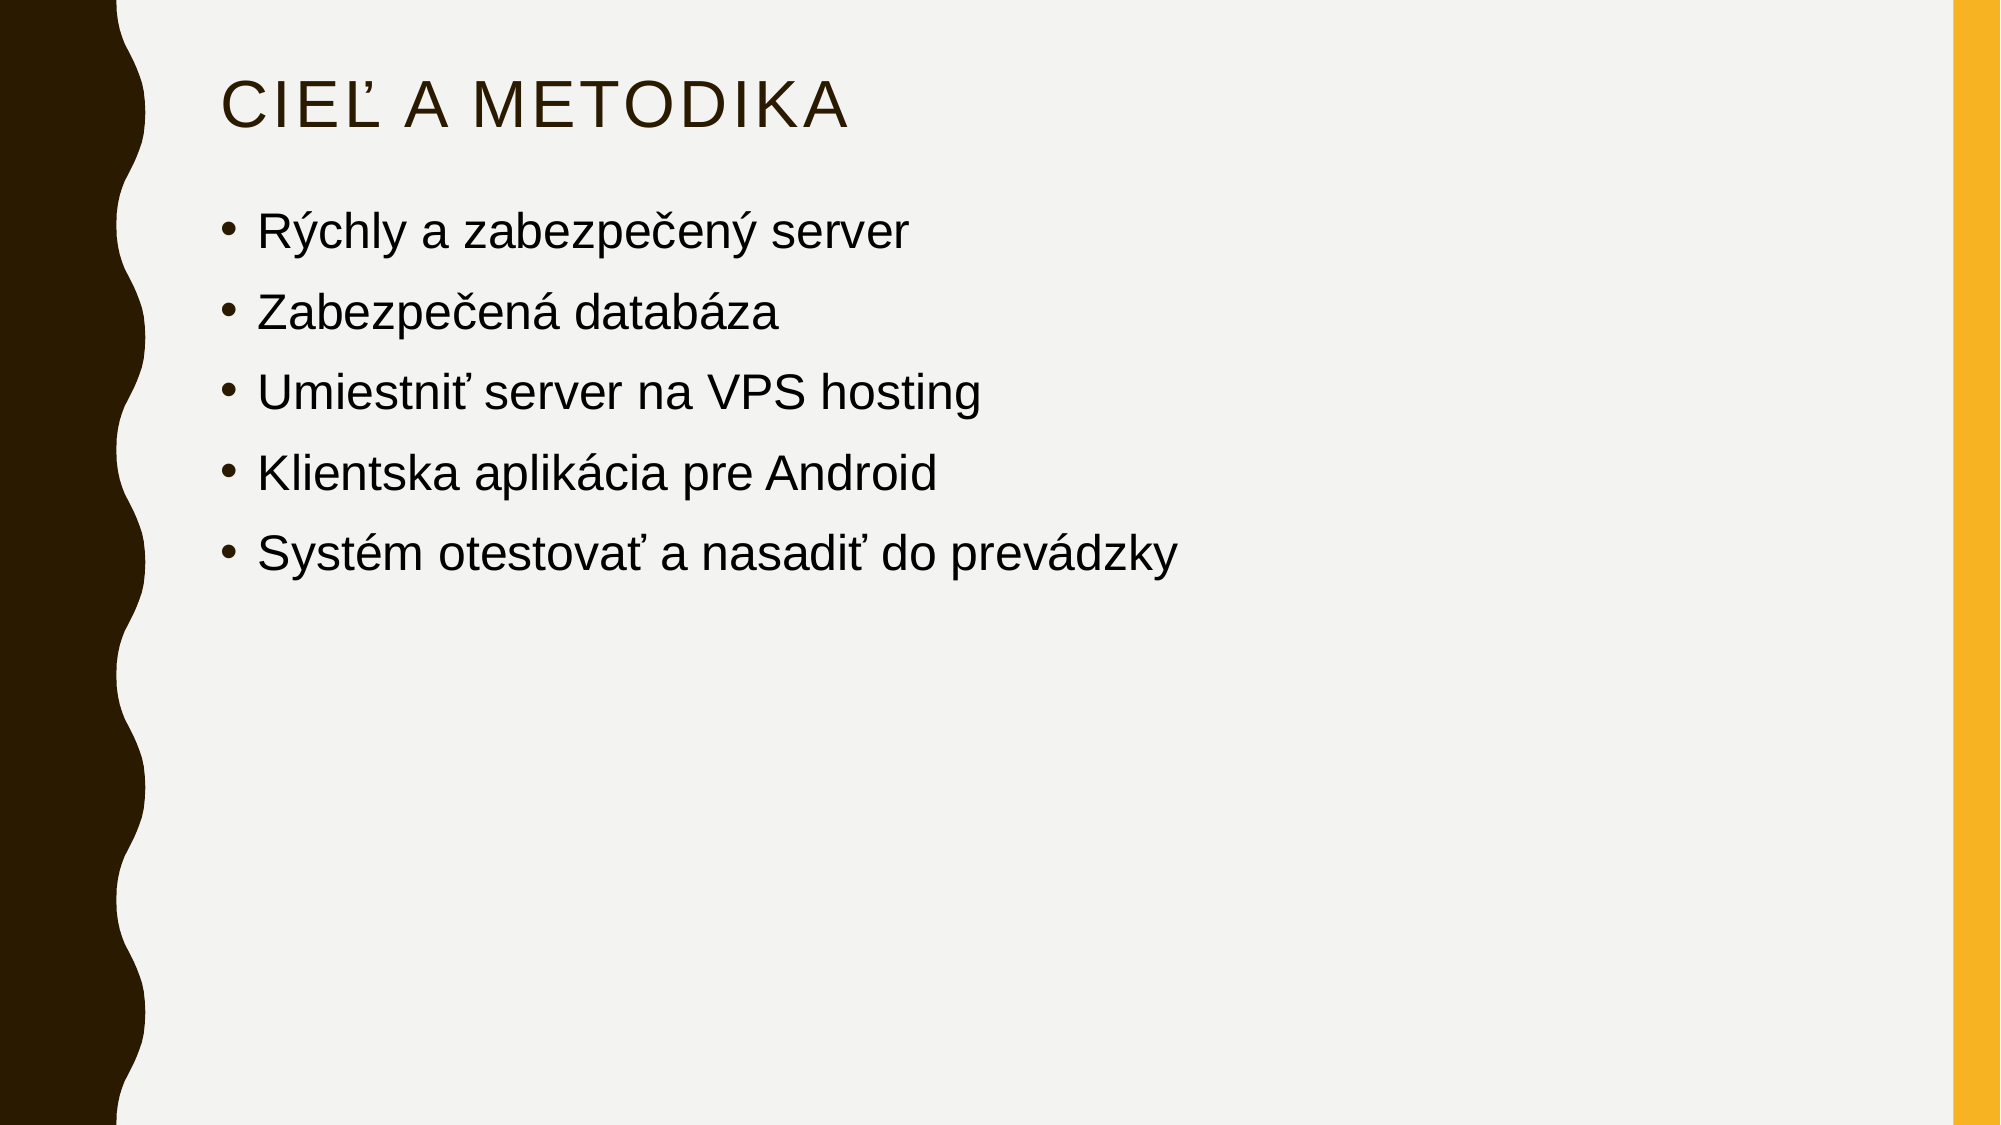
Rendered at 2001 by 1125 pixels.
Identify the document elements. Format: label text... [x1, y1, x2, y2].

list Rýchly a zabezpečený server Zabezpečená databáza Umiestniť server na VPS hosting Klientska aplikácia pre Android Systém otestovať a nasadiť do prevádzky [205, 185, 1875, 861]
title Cieľ a metodika [205, 62, 1875, 185]
